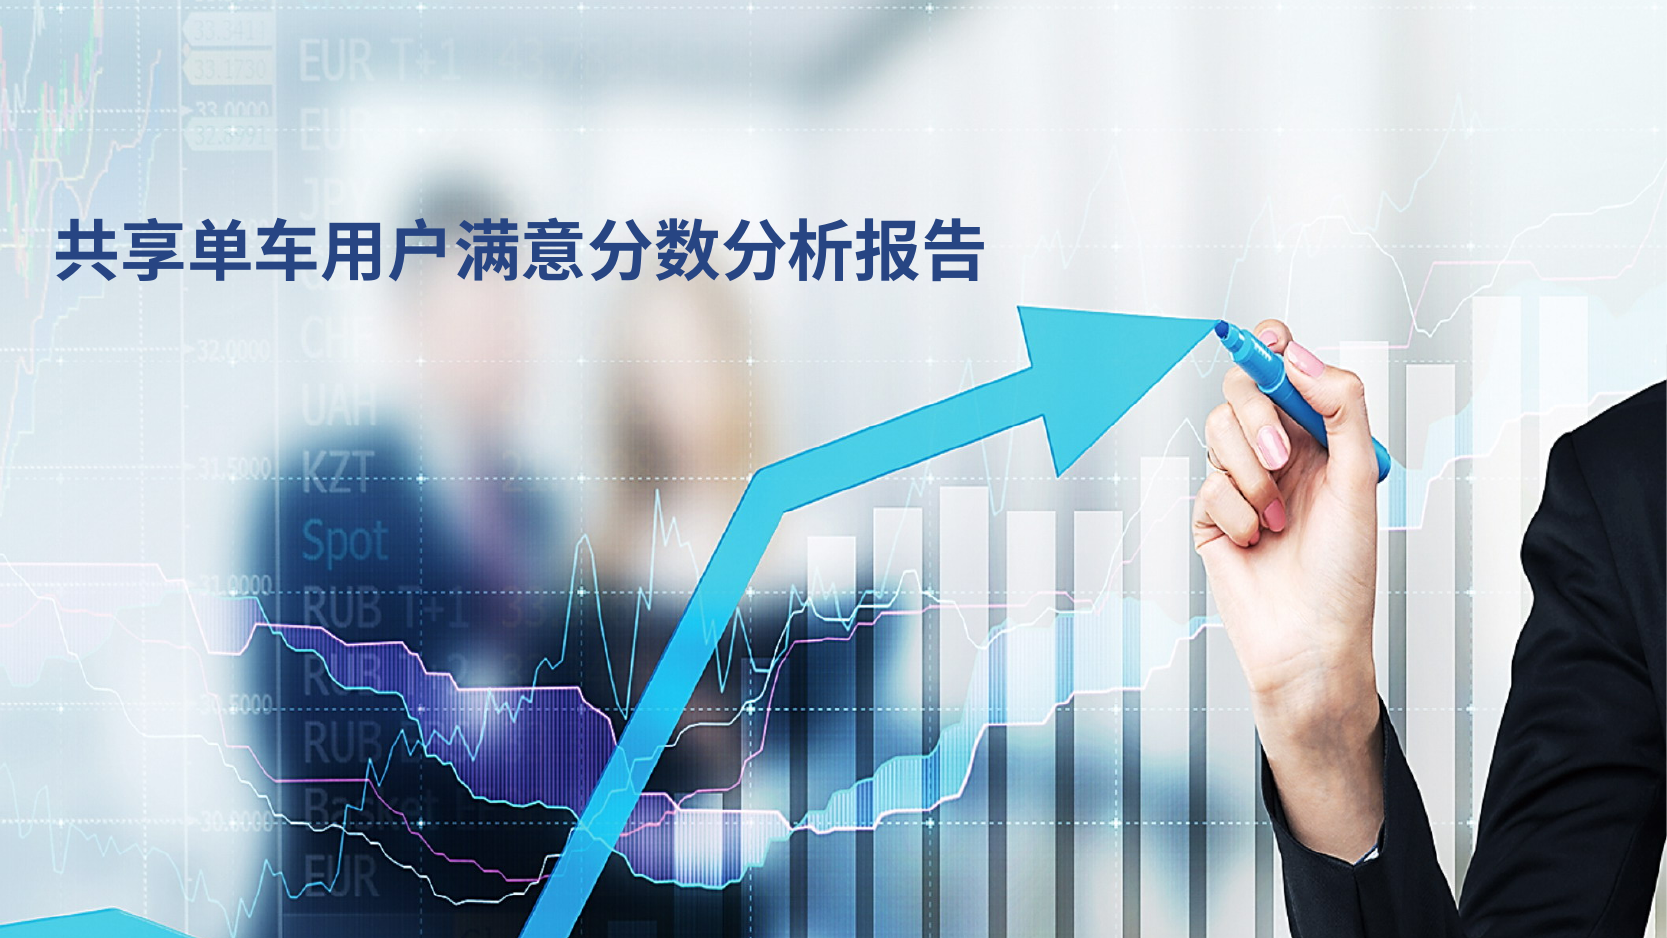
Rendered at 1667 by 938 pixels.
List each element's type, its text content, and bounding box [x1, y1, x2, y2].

text_box [0, 0, 1667, 938]
text_box 共享单车用户满意分数分析报告 [53, 208, 1646, 289]
